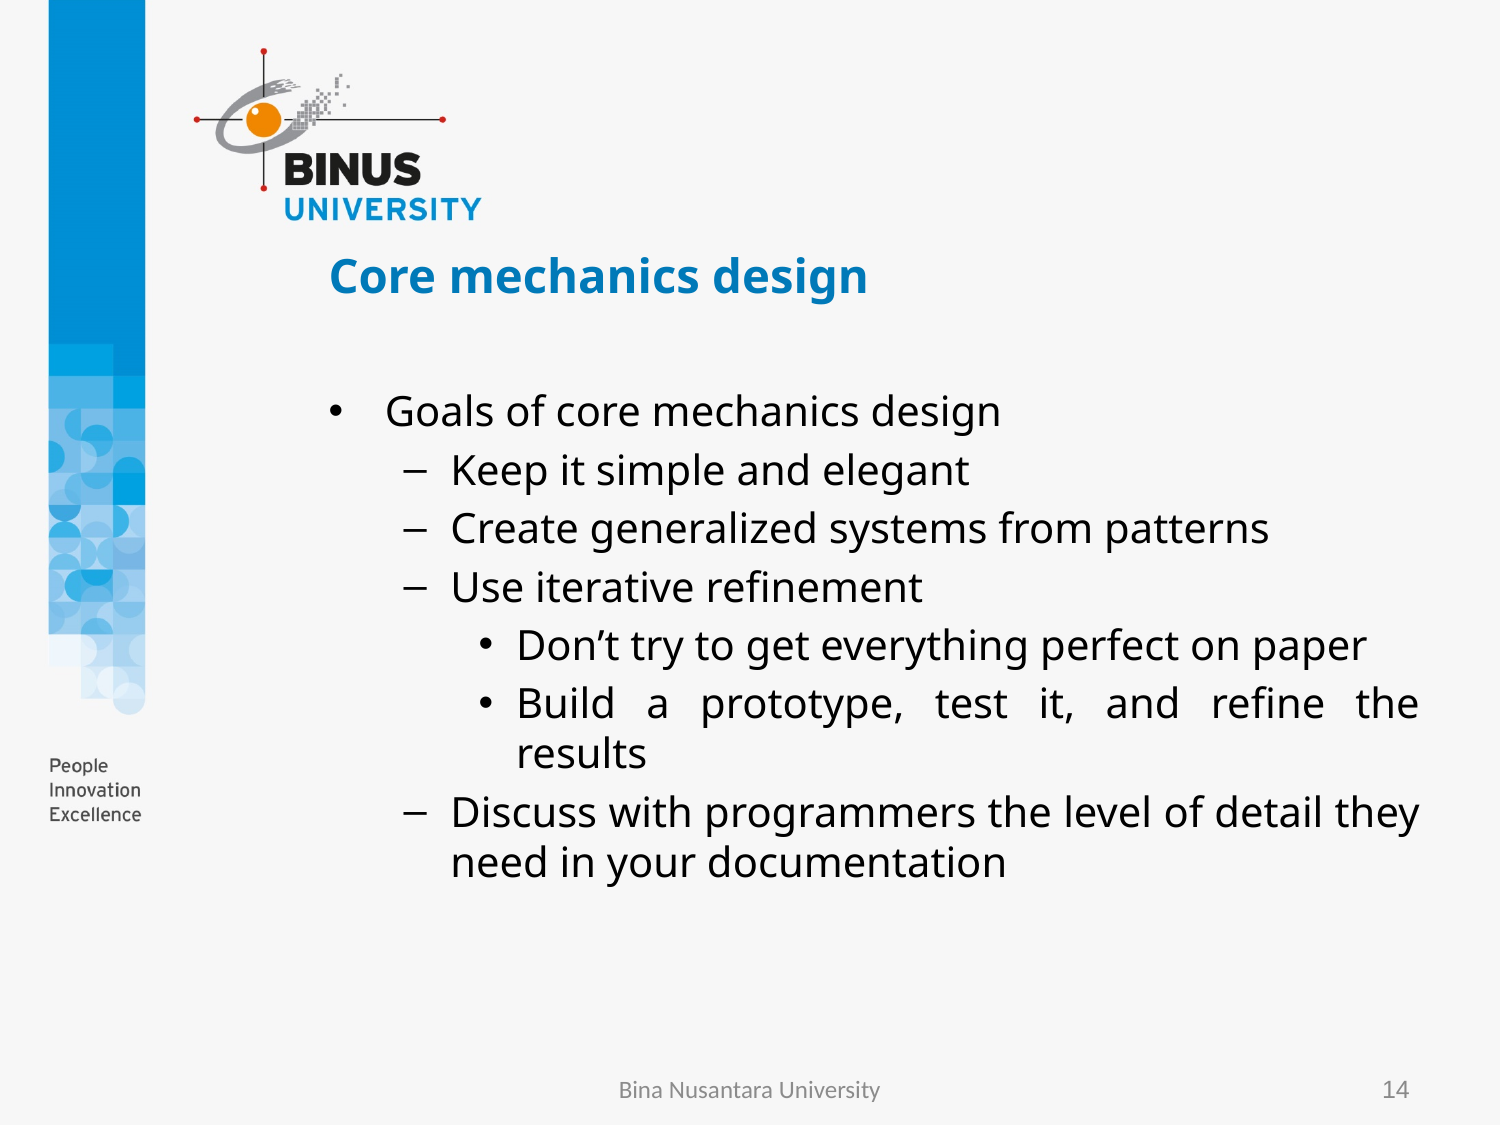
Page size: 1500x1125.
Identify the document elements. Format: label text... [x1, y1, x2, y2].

title Core mechanics design [313, 237, 1436, 368]
picture [0, 0, 1500, 846]
slide_number 14 [1074, 1058, 1425, 1119]
footer Bina Nusantara University [512, 1058, 988, 1119]
list Goals of core mechanics design Keep it simple and elegant Create generalized systems from patterns Use iterative refinement Don’t try to get everything perfect on paper Build a prototype, test it, and refine the results Discuss with programmers the level of detail they need in your documentation [313, 377, 1436, 1013]
